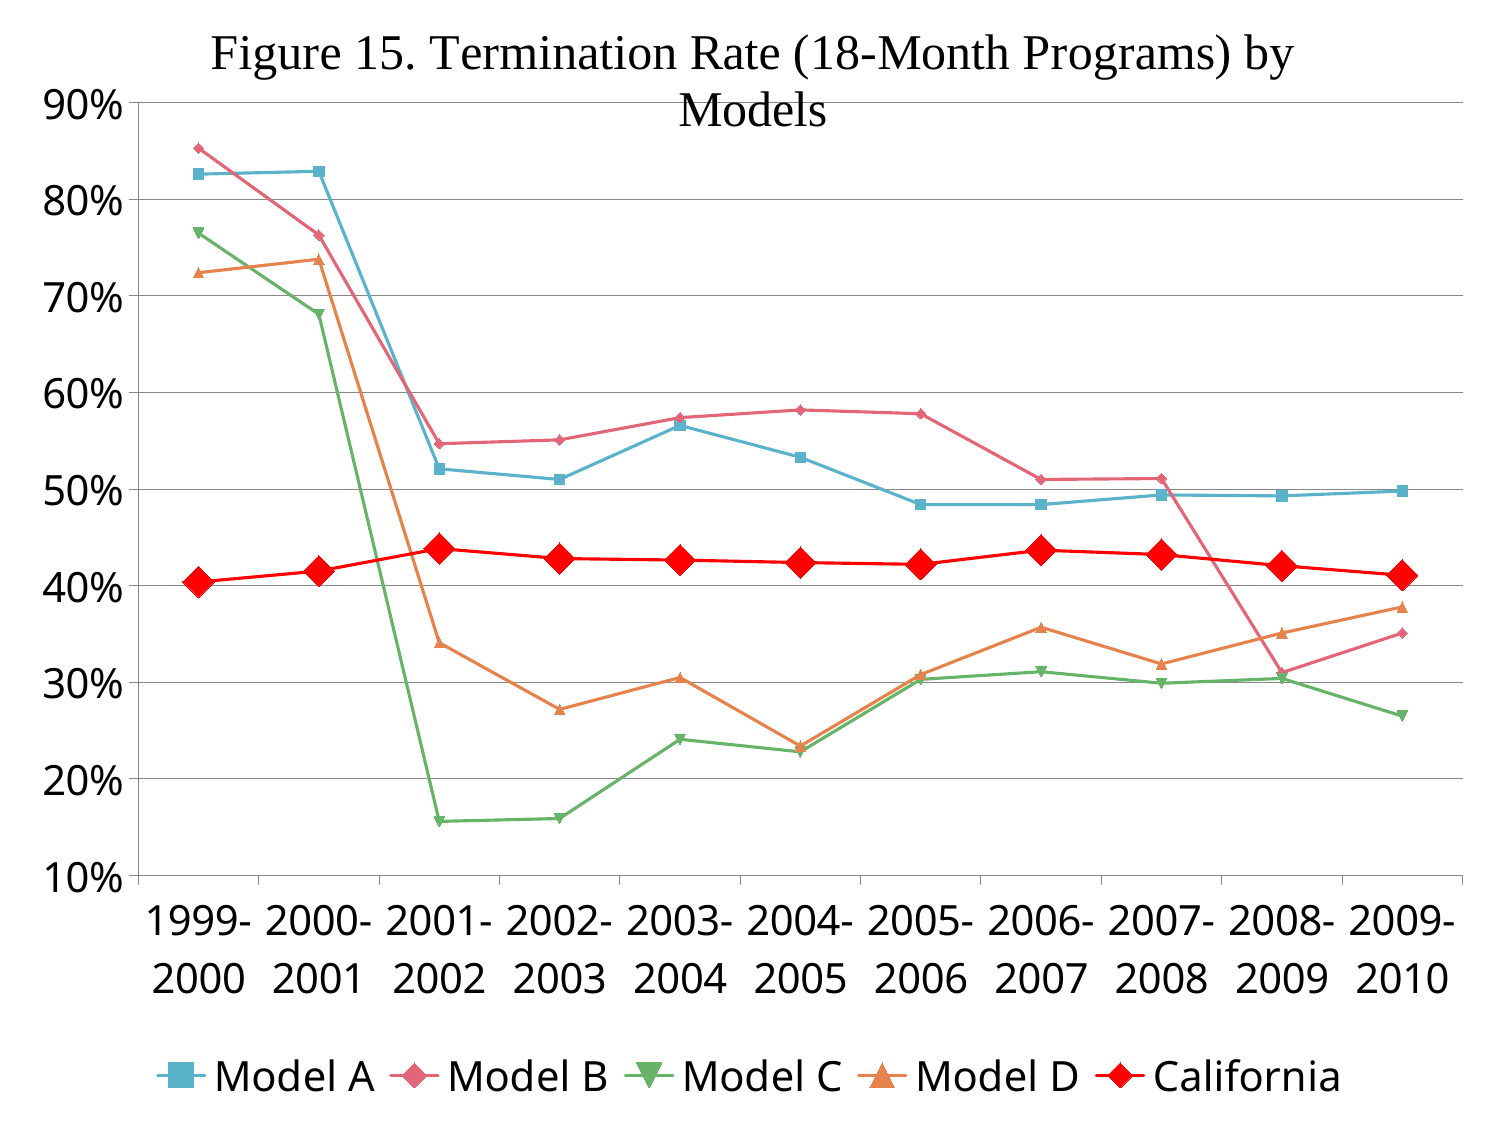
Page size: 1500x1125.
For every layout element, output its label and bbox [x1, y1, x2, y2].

chart [0, 0, 1500, 1125]
